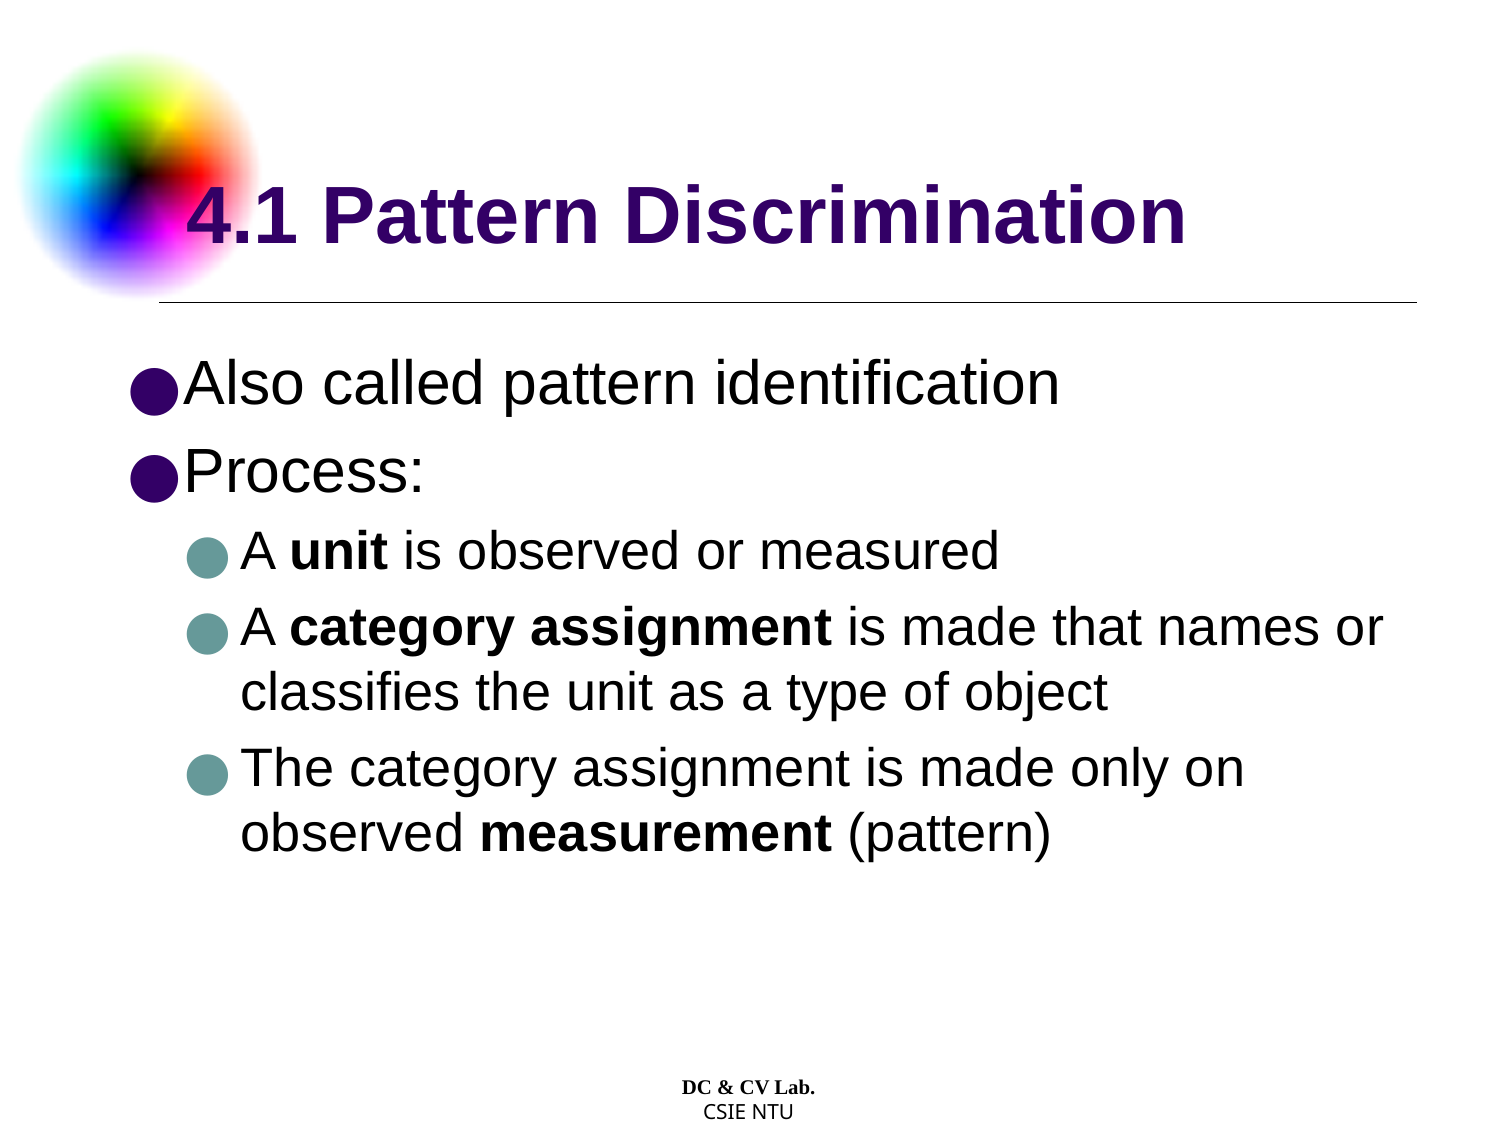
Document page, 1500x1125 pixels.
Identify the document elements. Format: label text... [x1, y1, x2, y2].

list Also called pattern identification Process: A unit is observed or measured A category assignment is made that names or classifies the unit as a type of object The category assignment is made only on observed measurement (pattern) [112, 334, 1463, 1059]
footer DC & CV Lab. CSIE NTU [511, 1066, 987, 1125]
title 4.1 Pattern Discrimination [171, 54, 1500, 268]
picture [0, 42, 272, 318]
